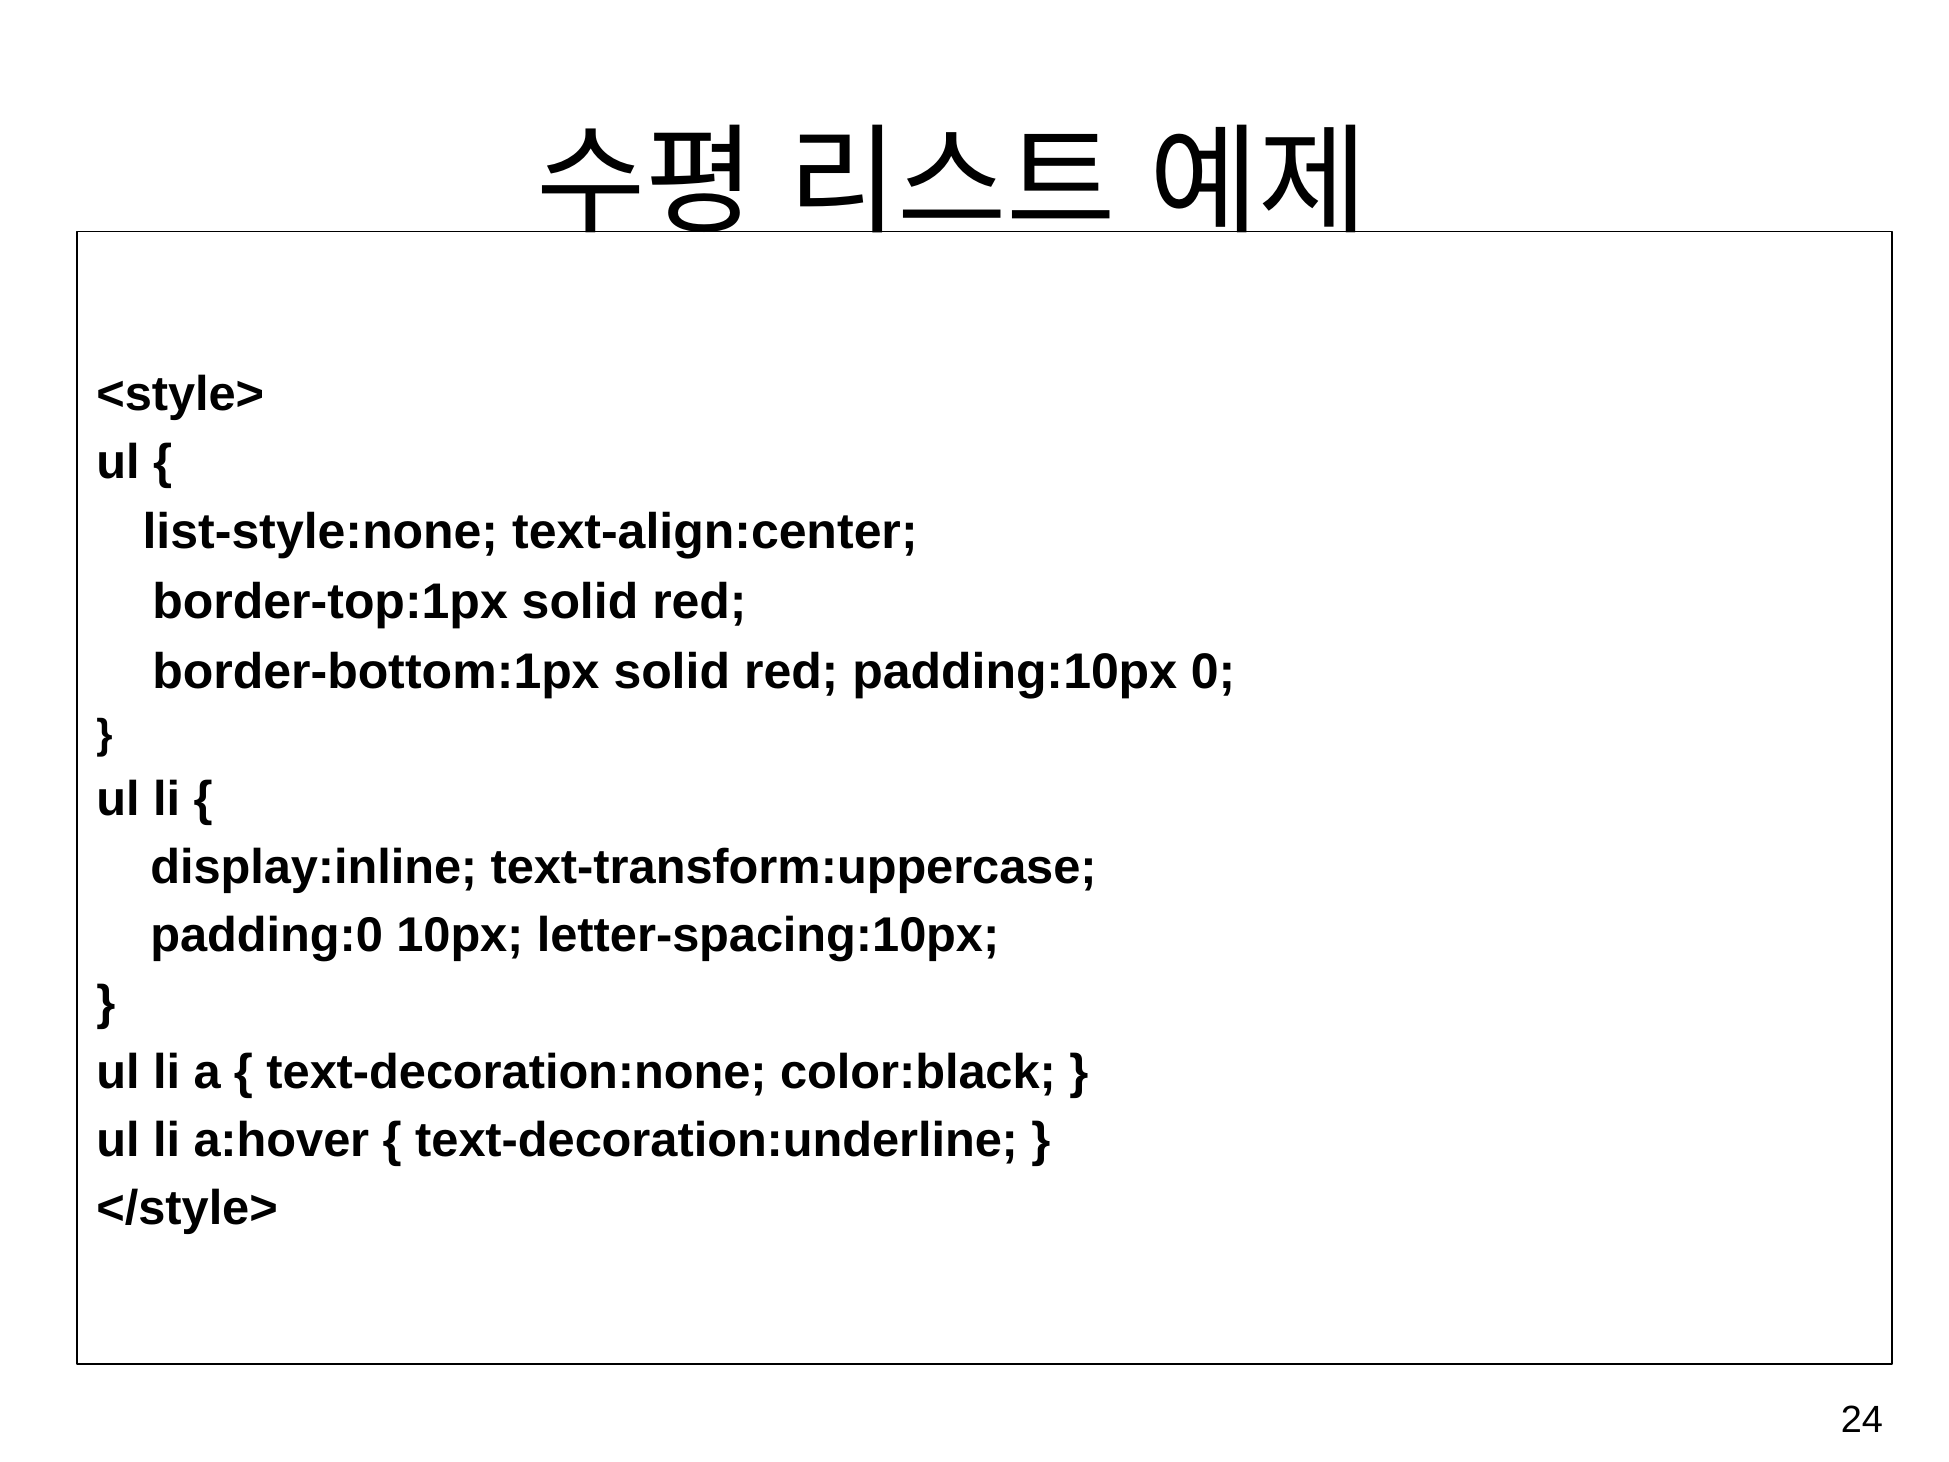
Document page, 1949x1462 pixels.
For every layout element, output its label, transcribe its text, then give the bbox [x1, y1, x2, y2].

text_box <style> ul { list-style:none; text-align:center; border-top:1px solid red; border-bottom:1px solid red; padding:10px 0; } ul li { display:inline; text-transform:uppercase; padding:0 10px; letter-spacing:10px; } ul li a { text-decoration:none; color:black; } ul li a:hover { text-decoration:underline; } </style> [77, 231, 1893, 1365]
title 수평 리스트 예제 [156, 92, 1749, 231]
slide_number ‹#› [1496, 1372, 1899, 1462]
